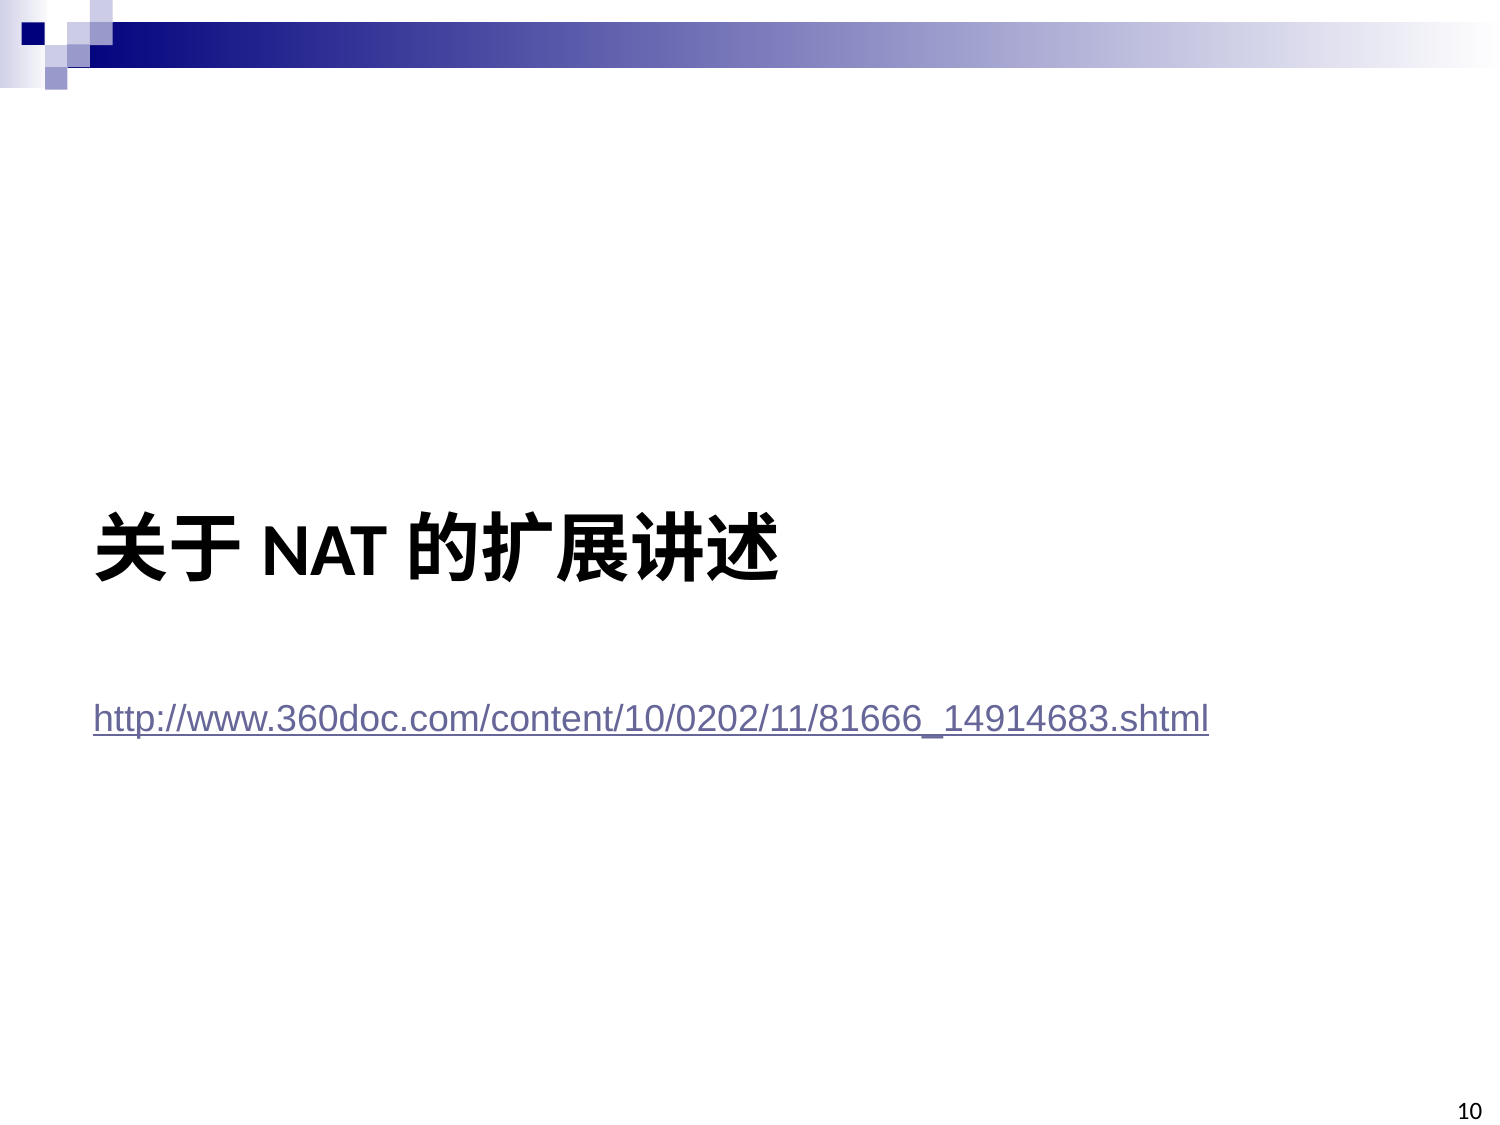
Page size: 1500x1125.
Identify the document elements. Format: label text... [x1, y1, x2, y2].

text_box http://www.360doc.com/content/10/0202/11/81666_14914683.shtml [78, 686, 1402, 747]
slide_number 10 [1448, 1100, 1483, 1125]
title 关于NAT的扩展讲述 [78, 478, 1429, 612]
